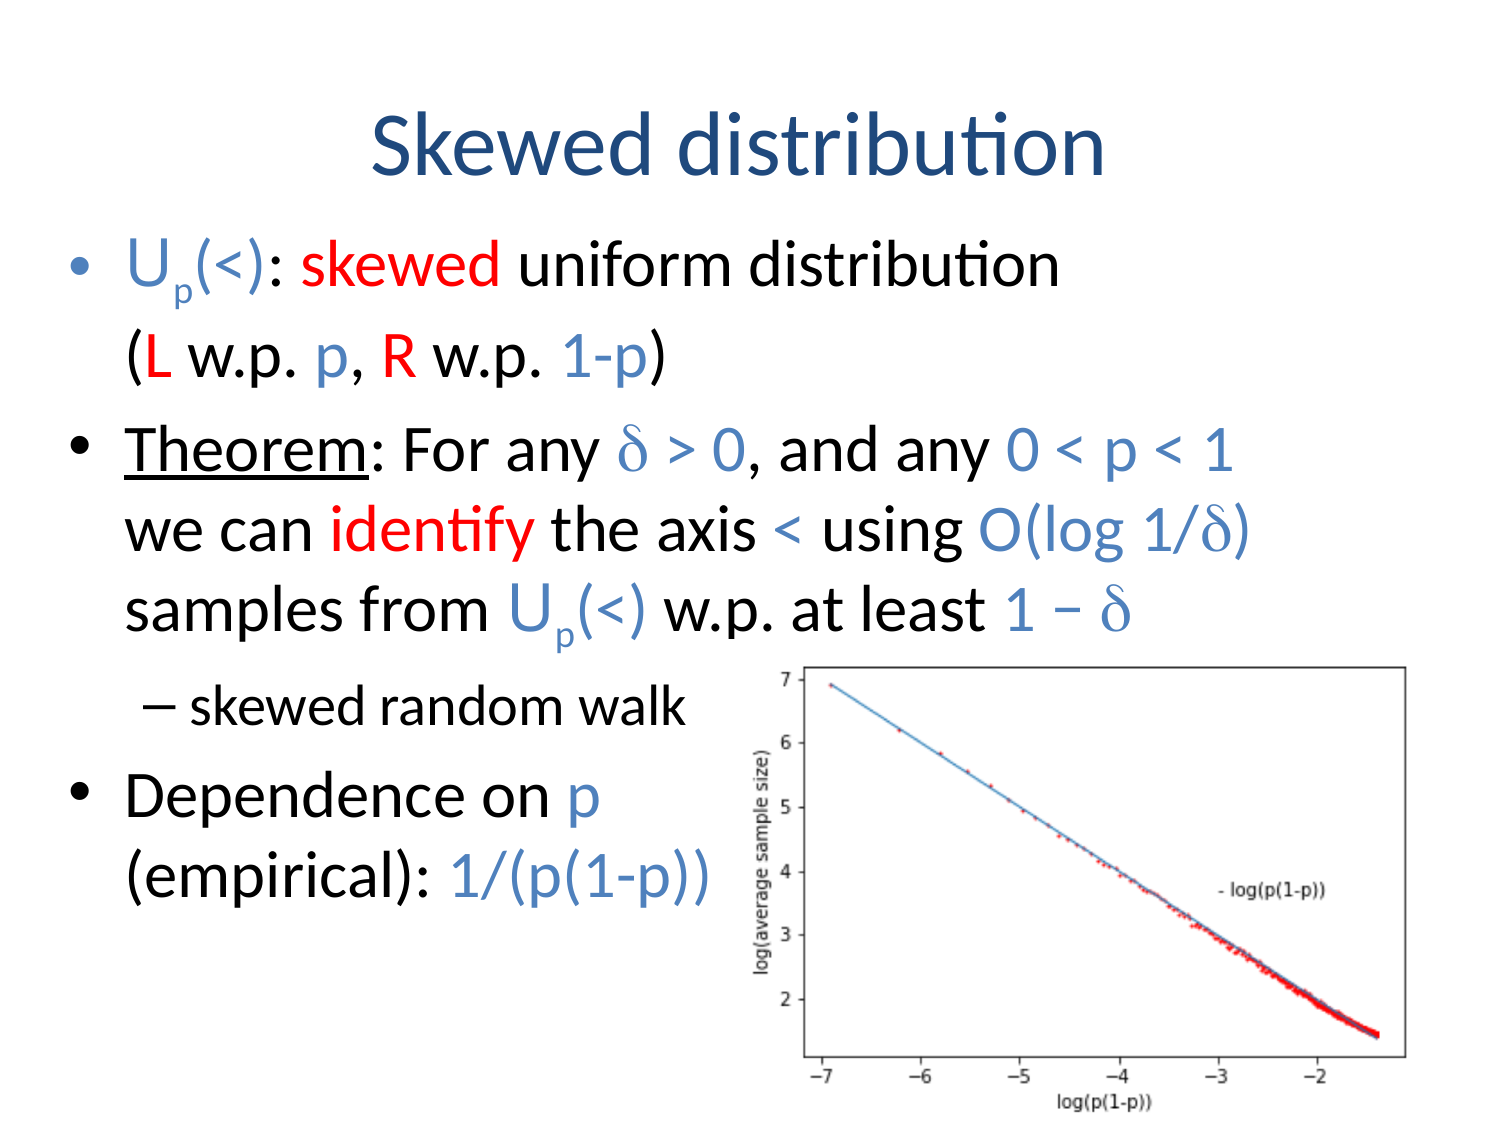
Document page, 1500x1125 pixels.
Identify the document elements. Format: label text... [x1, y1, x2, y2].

title Skewed distribution [75, 45, 1425, 212]
picture [724, 639, 1451, 1125]
list Up(<): skewed uniform distribution (L w.p. p, R w.p. 1-p) Theorem: For any d > 0, and any 0 < p < 1 we can identify the axis < using O(log 1/d) samples from Up(<) w.p. at least 1 − d skewed random walk Dependence on p (empirical): 1/(p(1-p)) [53, 212, 1459, 975]
